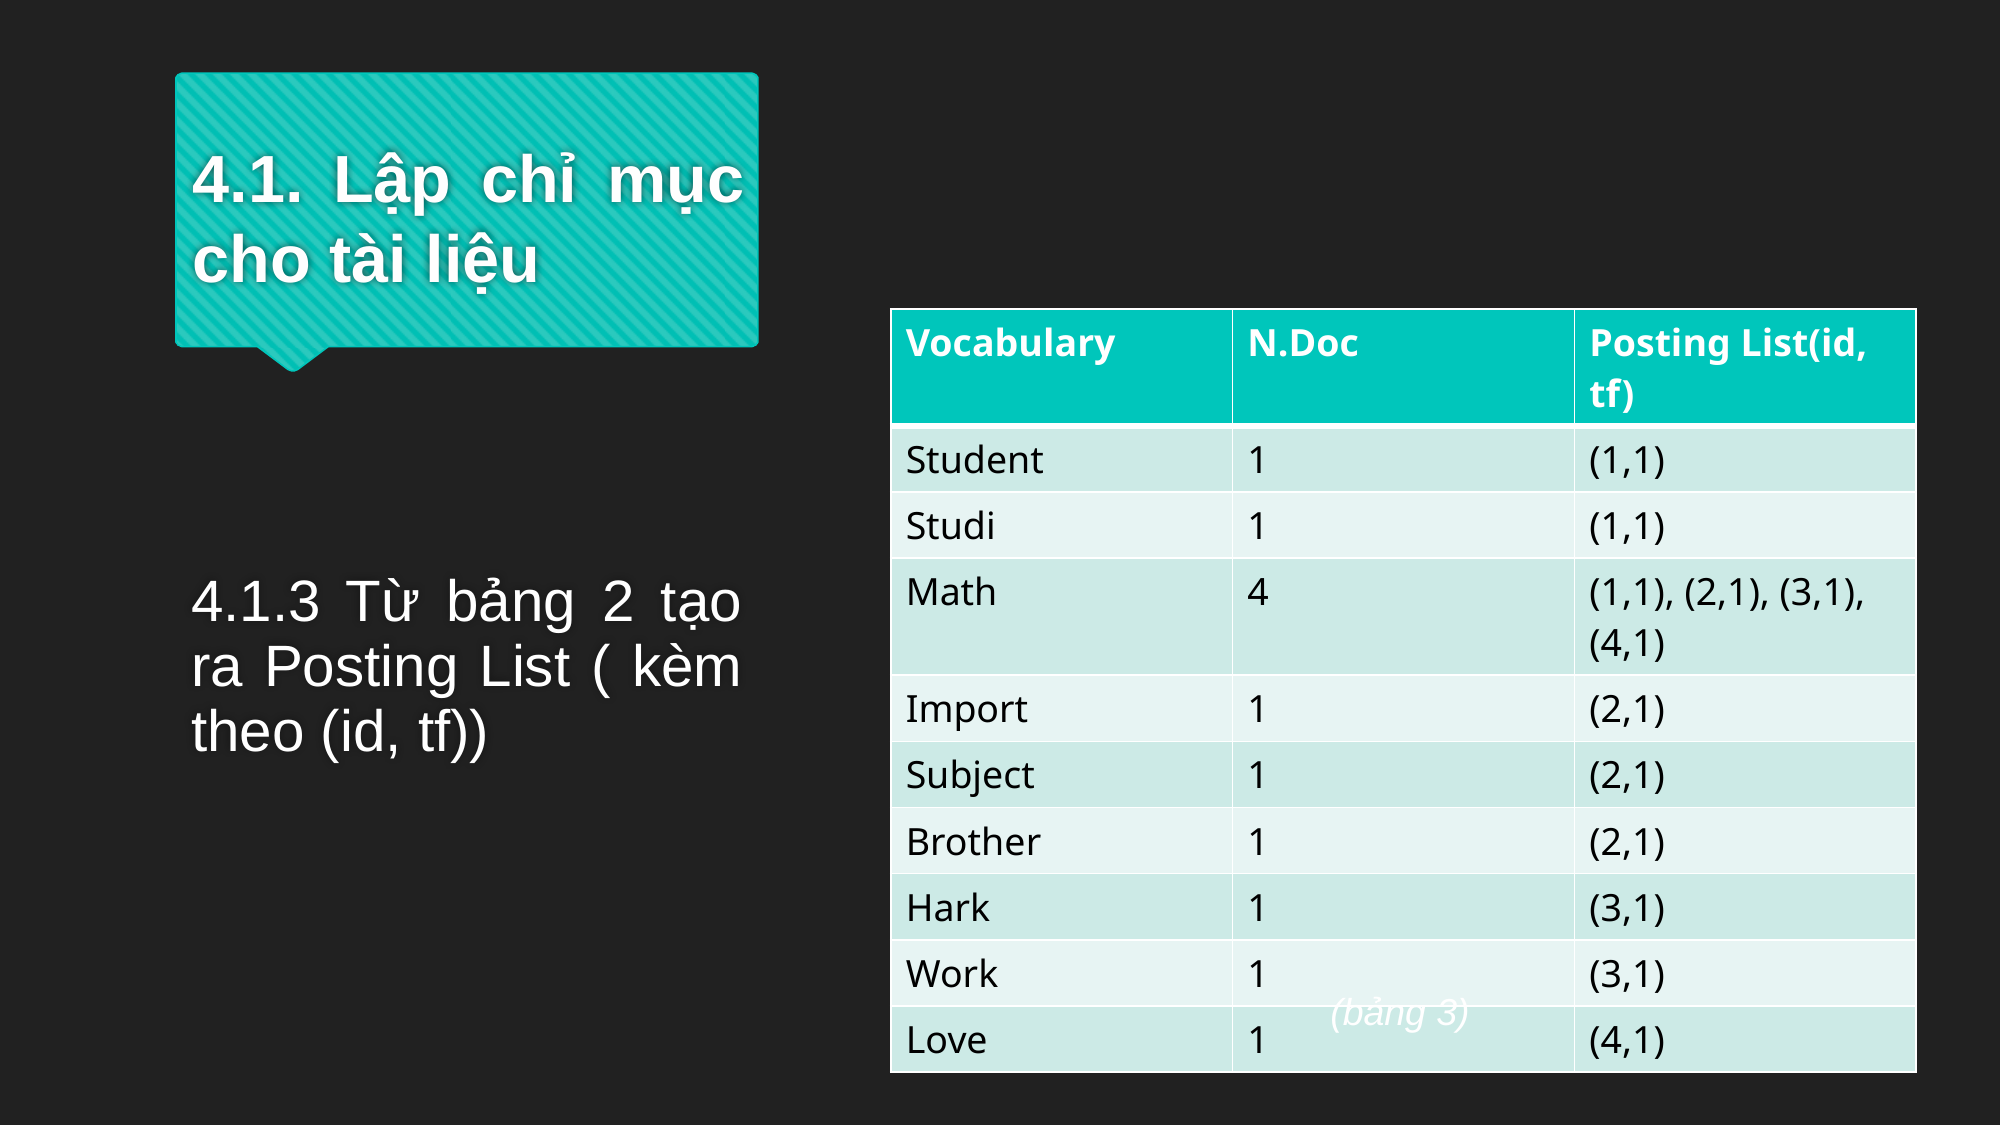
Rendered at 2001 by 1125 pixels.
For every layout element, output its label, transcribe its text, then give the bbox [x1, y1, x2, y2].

table_cell 1 [1233, 676, 1574, 741]
table_cell 1 [1233, 429, 1574, 491]
table_cell Hark [892, 874, 1232, 939]
table_header Posting List(id, tf) [1575, 310, 1915, 423]
table_cell Studi [892, 493, 1232, 557]
table_cell (2,1) [1575, 808, 1915, 873]
table_header Vocabulary [892, 310, 1232, 423]
table_cell 4 [1233, 559, 1574, 674]
table_cell Math [892, 559, 1232, 674]
table_header N.Doc [1233, 310, 1574, 423]
table_cell Student [892, 429, 1232, 491]
table_cell (2,1) [1575, 742, 1915, 807]
table_cell (3,1) [1575, 941, 1915, 1005]
table_cell (1,1) [1575, 429, 1915, 491]
table_cell (4,1) [1575, 1007, 1915, 1071]
table_cell 1 [1233, 742, 1574, 807]
table_cell (2,1) [1575, 676, 1915, 741]
table_cell 1 [1233, 808, 1574, 873]
table_cell Love [892, 1007, 1232, 1071]
table_cell Import [892, 676, 1232, 741]
text_box (bảng 3) [1315, 980, 1555, 1041]
table_cell Subject [892, 742, 1232, 807]
table_cell 1 [1233, 493, 1574, 557]
text_box 4.1. Lập chỉ mục cho tài liệu [177, 128, 760, 303]
table_cell (1,1) [1575, 493, 1915, 557]
slide_number 13 [1751, 970, 1926, 1051]
table_cell Brother [892, 808, 1232, 873]
table_cell (1,1), (2,1), (3,1),(4,1) [1575, 559, 1915, 674]
table_cell Work [892, 941, 1232, 1005]
table_cell 1 [1233, 941, 1574, 1005]
table_cell 1 [1233, 1007, 1574, 1071]
table_cell 1 [1233, 874, 1574, 939]
list 4.1.3 Từ bảng 2 tạo ra Posting List ( kèm theo (id, tf)) [176, 370, 758, 962]
table_cell (3,1) [1575, 874, 1915, 939]
